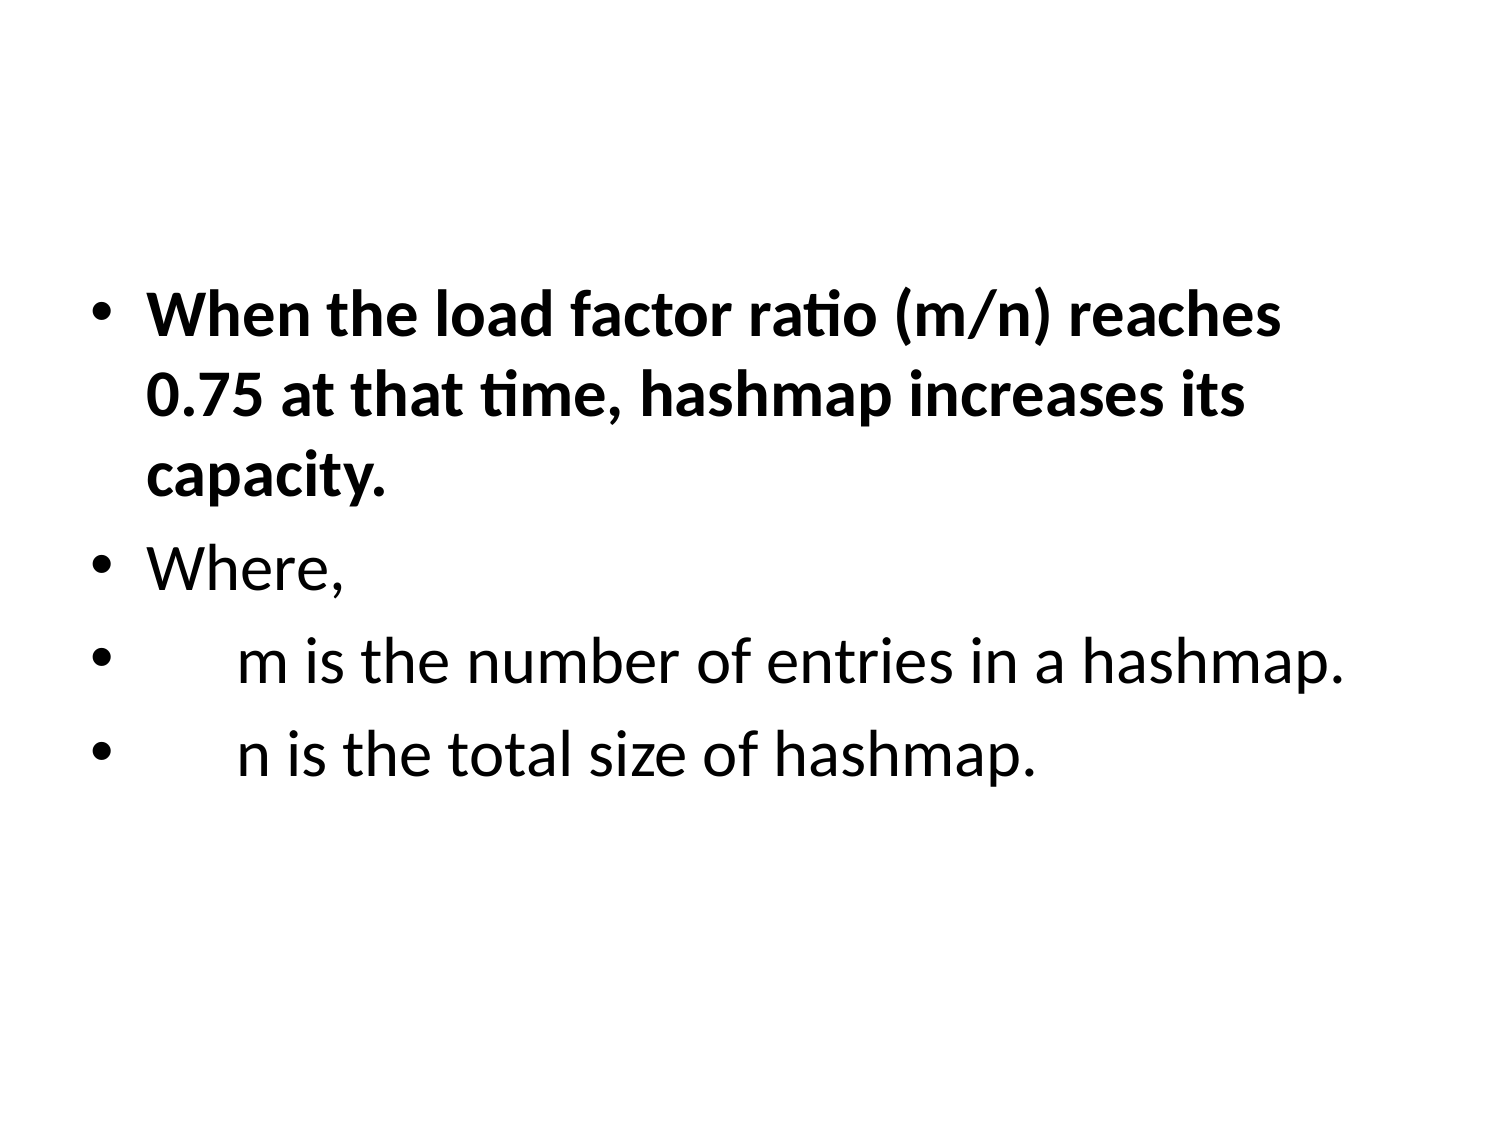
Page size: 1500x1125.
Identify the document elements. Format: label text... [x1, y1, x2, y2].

list When the load factor ratio (m/n) reaches 0.75 at that time, hashmap increases its capacity. Where, m is the number of entries in a hashmap. n is the total size of hashmap. [75, 262, 1425, 1005]
